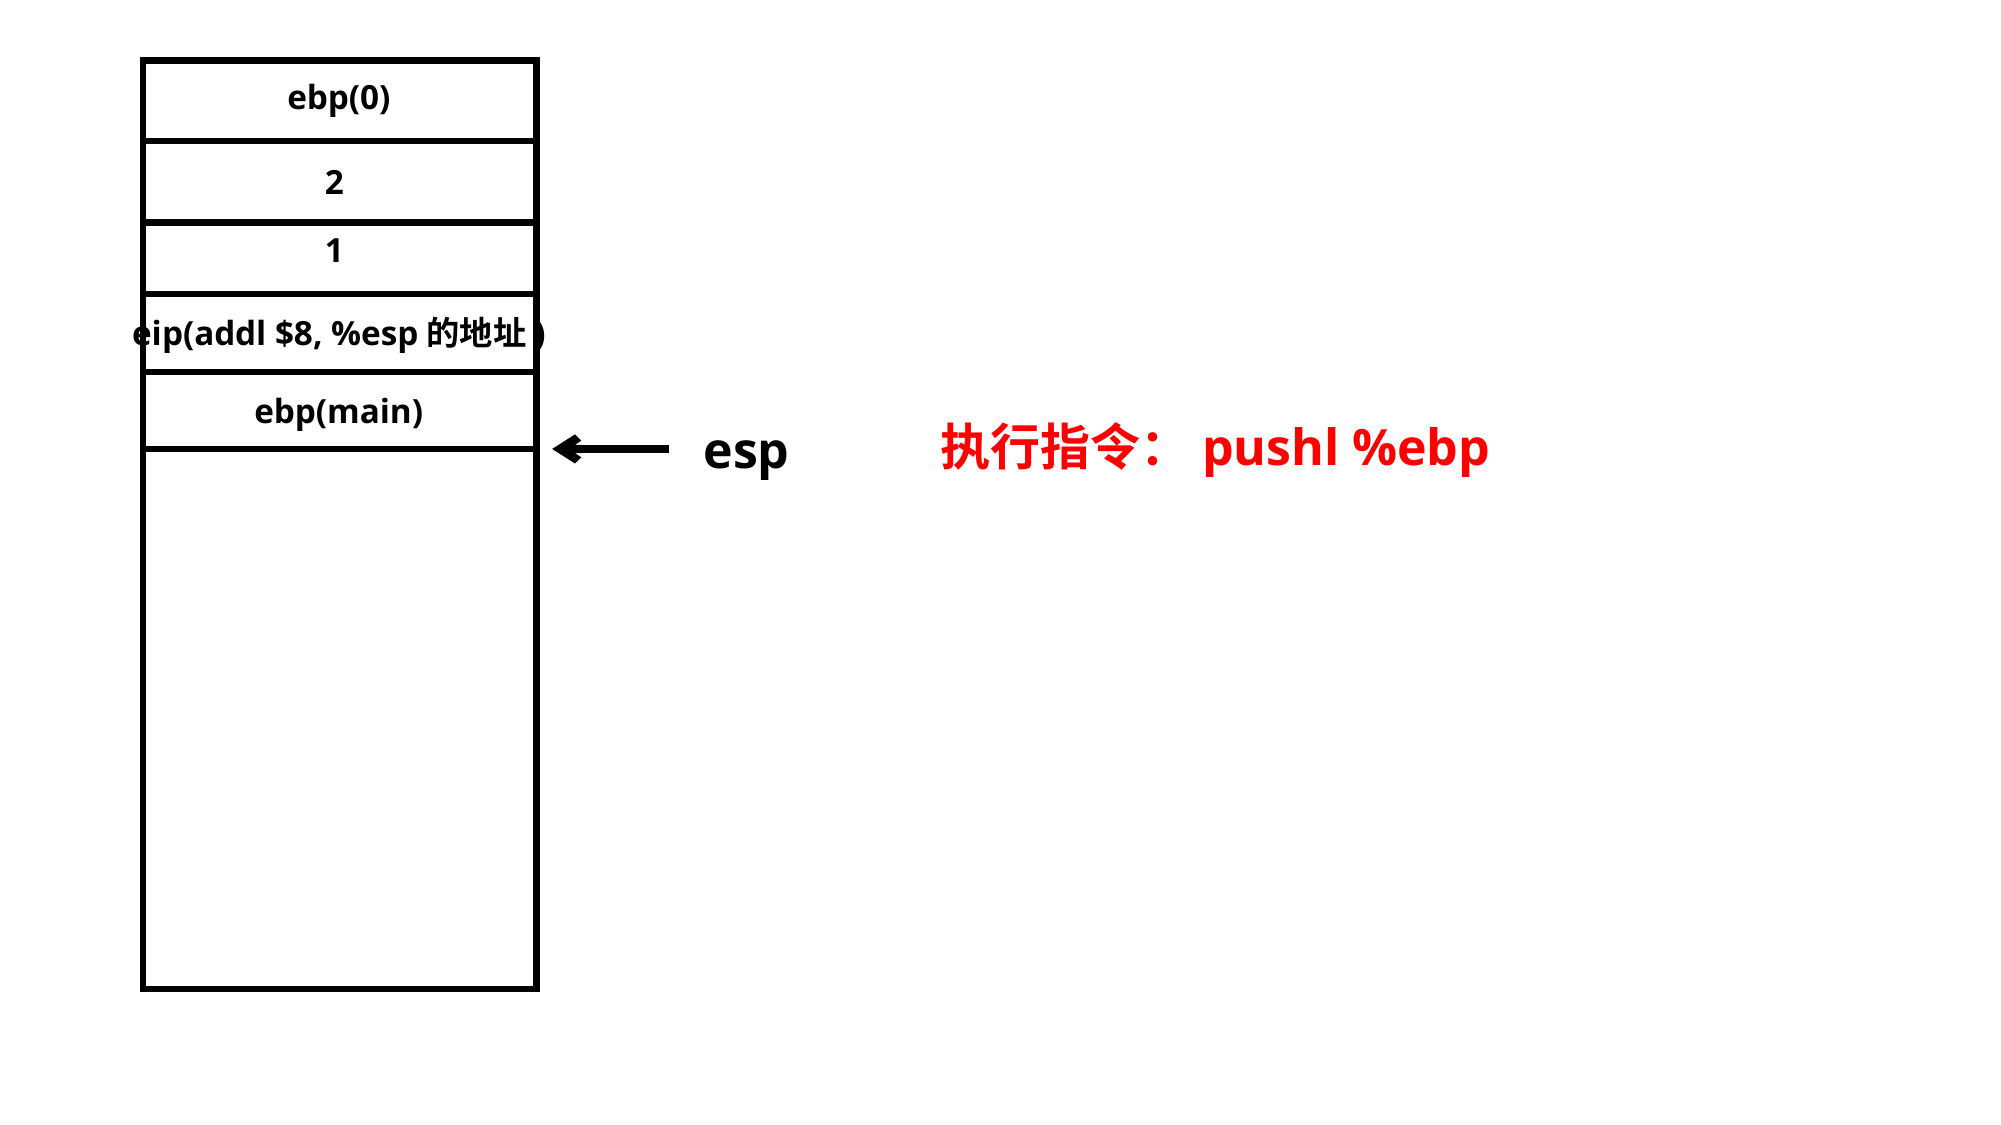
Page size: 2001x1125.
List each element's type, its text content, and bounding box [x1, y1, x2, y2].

text_box [142, 59, 537, 138]
text_box [142, 223, 537, 291]
text_box [142, 438, 537, 446]
text_box eip(addl $8, %esp的地址) [84, 305, 593, 360]
text_box 执行指令：pushl %ebp [925, 408, 1688, 483]
text_box [142, 294, 537, 305]
text_box 2 [310, 153, 359, 209]
text_box esp [689, 411, 805, 486]
text_box [142, 142, 537, 219]
text_box [142, 373, 537, 383]
text_box ebp(main) [84, 383, 593, 438]
text_box [142, 360, 537, 369]
text_box 1 [309, 223, 359, 277]
text_box [142, 449, 537, 990]
